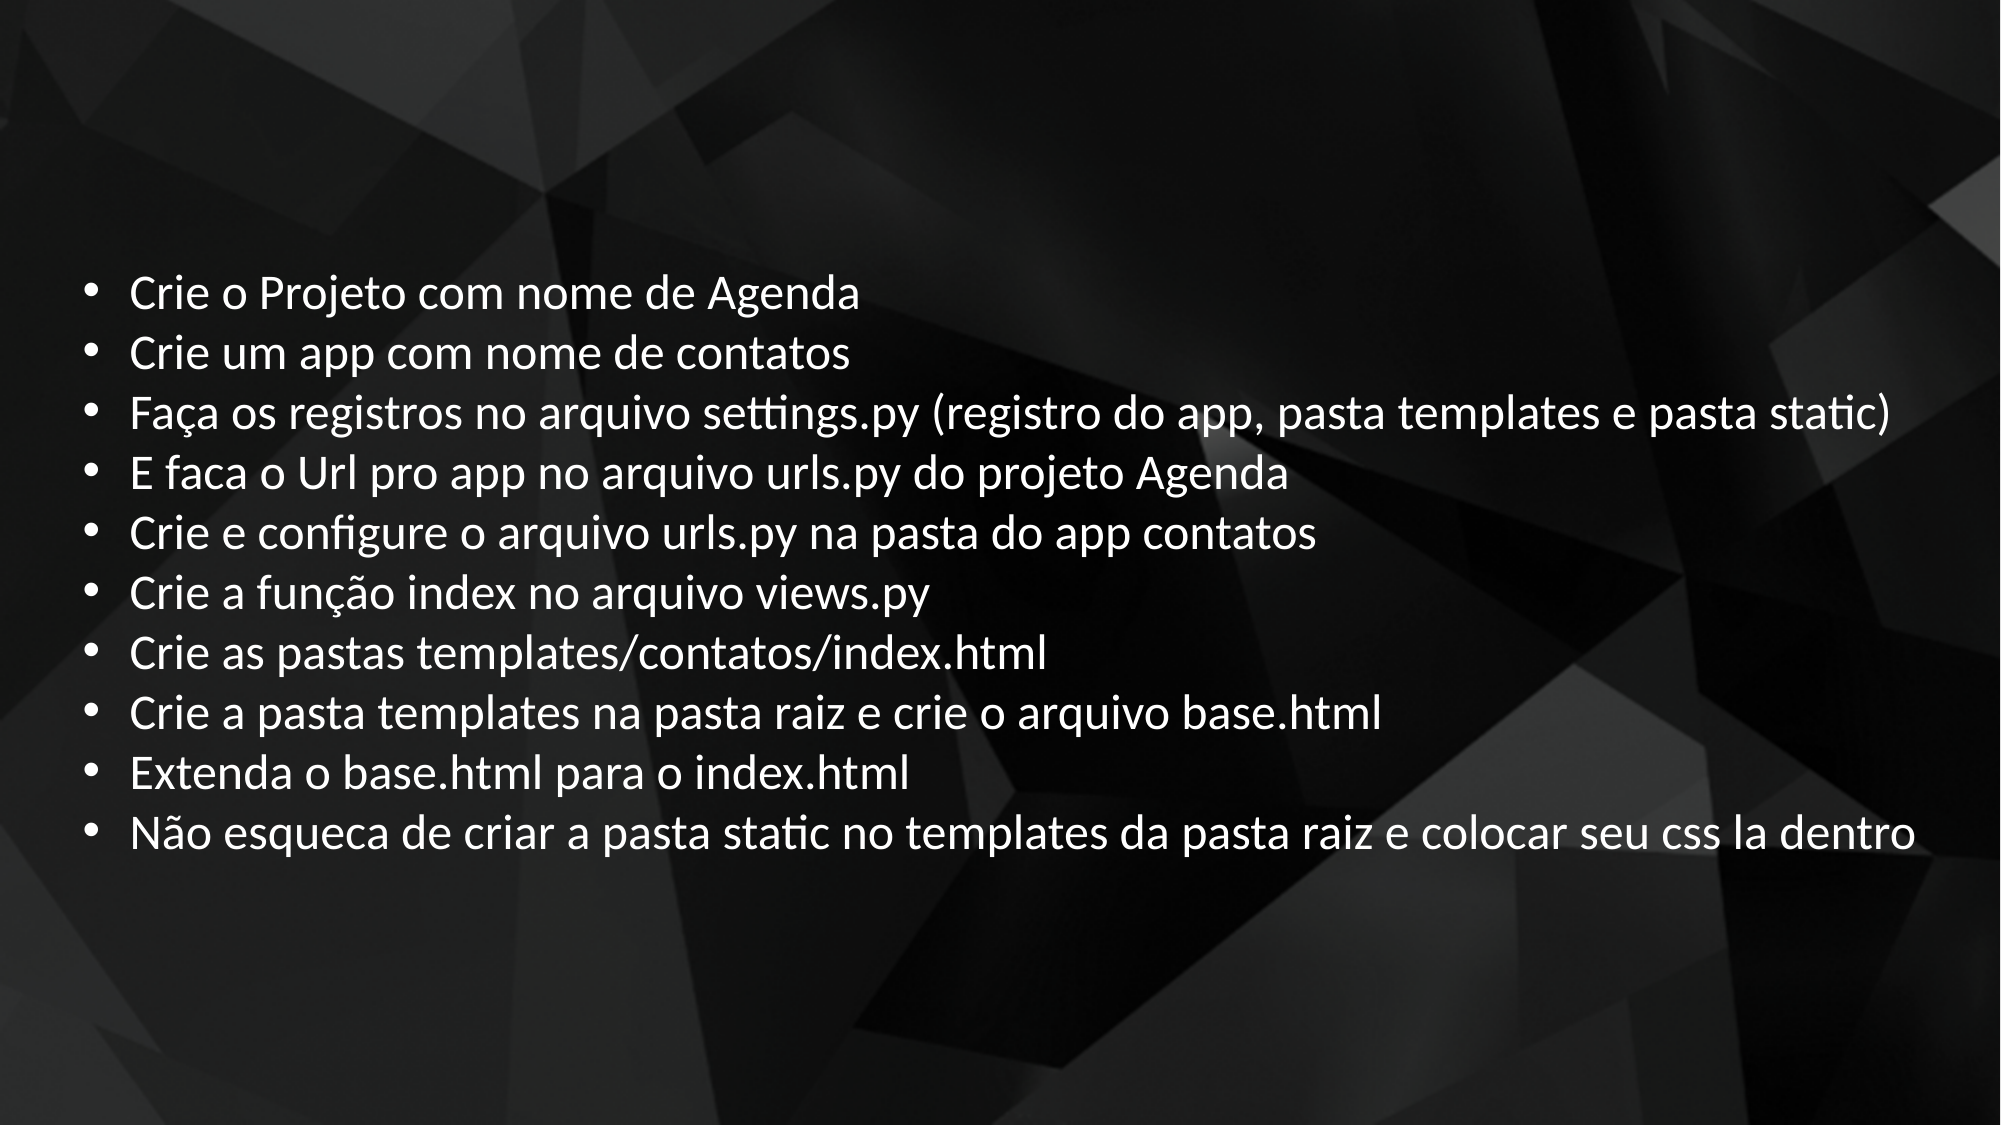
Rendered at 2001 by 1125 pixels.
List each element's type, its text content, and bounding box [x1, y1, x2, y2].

picture [0, 0, 2001, 1125]
text_box Crie o Projeto com nome de Agenda Crie um app com nome de contatos Faça os registros no arquivo settings.py (registro do app, pasta templates e pasta static) E faca o Url pro app no arquivo urls.py do projeto Agenda Crie e configure o arquivo urls.py na pasta do app contatos Crie a função index no arquivo views.py Crie as pastas templates/contatos/index.html Crie a pasta templates na pasta raiz e crie o arquivo base.html Extenda o base.html para o index.html Não esqueca de criar a pasta static no templates da pasta raiz e colocar seu css la dentro [67, 252, 1932, 867]
